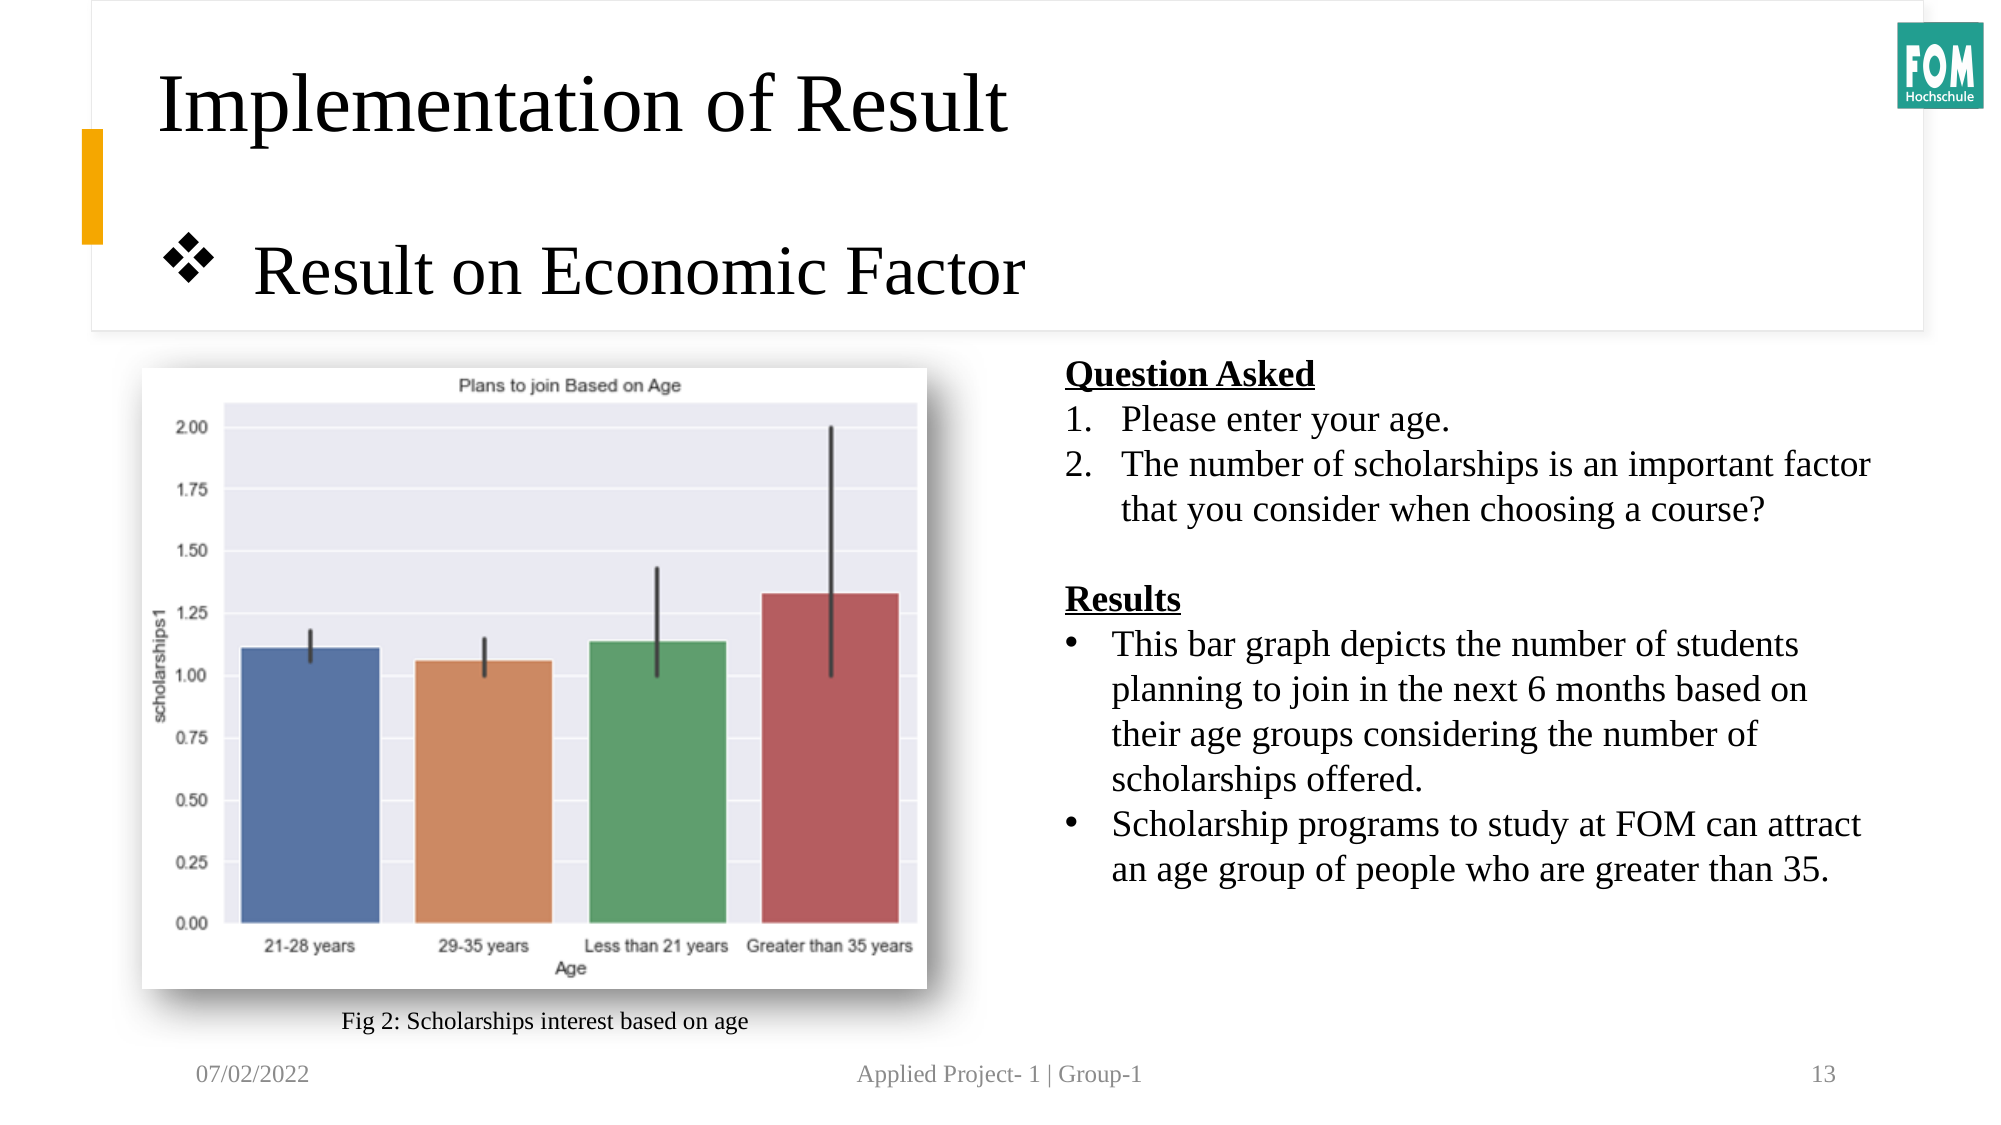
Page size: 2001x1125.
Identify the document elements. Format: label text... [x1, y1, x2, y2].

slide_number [180, 1042, 631, 1103]
footer Applied Project- 1 | Group-1 [662, 1042, 1338, 1103]
slide_number 13 [1401, 1042, 1851, 1103]
text_box Result on Economic Factor [142, 221, 1811, 323]
text_box Fig 2: Scholarships interest based on age [294, 997, 797, 1042]
title Implementation of Result [142, 54, 1811, 156]
text_box Question Asked Please enter your age. The number of scholarships is an important factor that you consider when choosing a course? Results This bar graph depicts the number of students planning to join in the next 6 months based on their age groups considering the number of scholarships offered. Scholarship programs to study at FOM can attract an age group of people who are greater than 35. [1050, 341, 1896, 987]
picture [1895, 20, 1986, 111]
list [142, 368, 927, 989]
